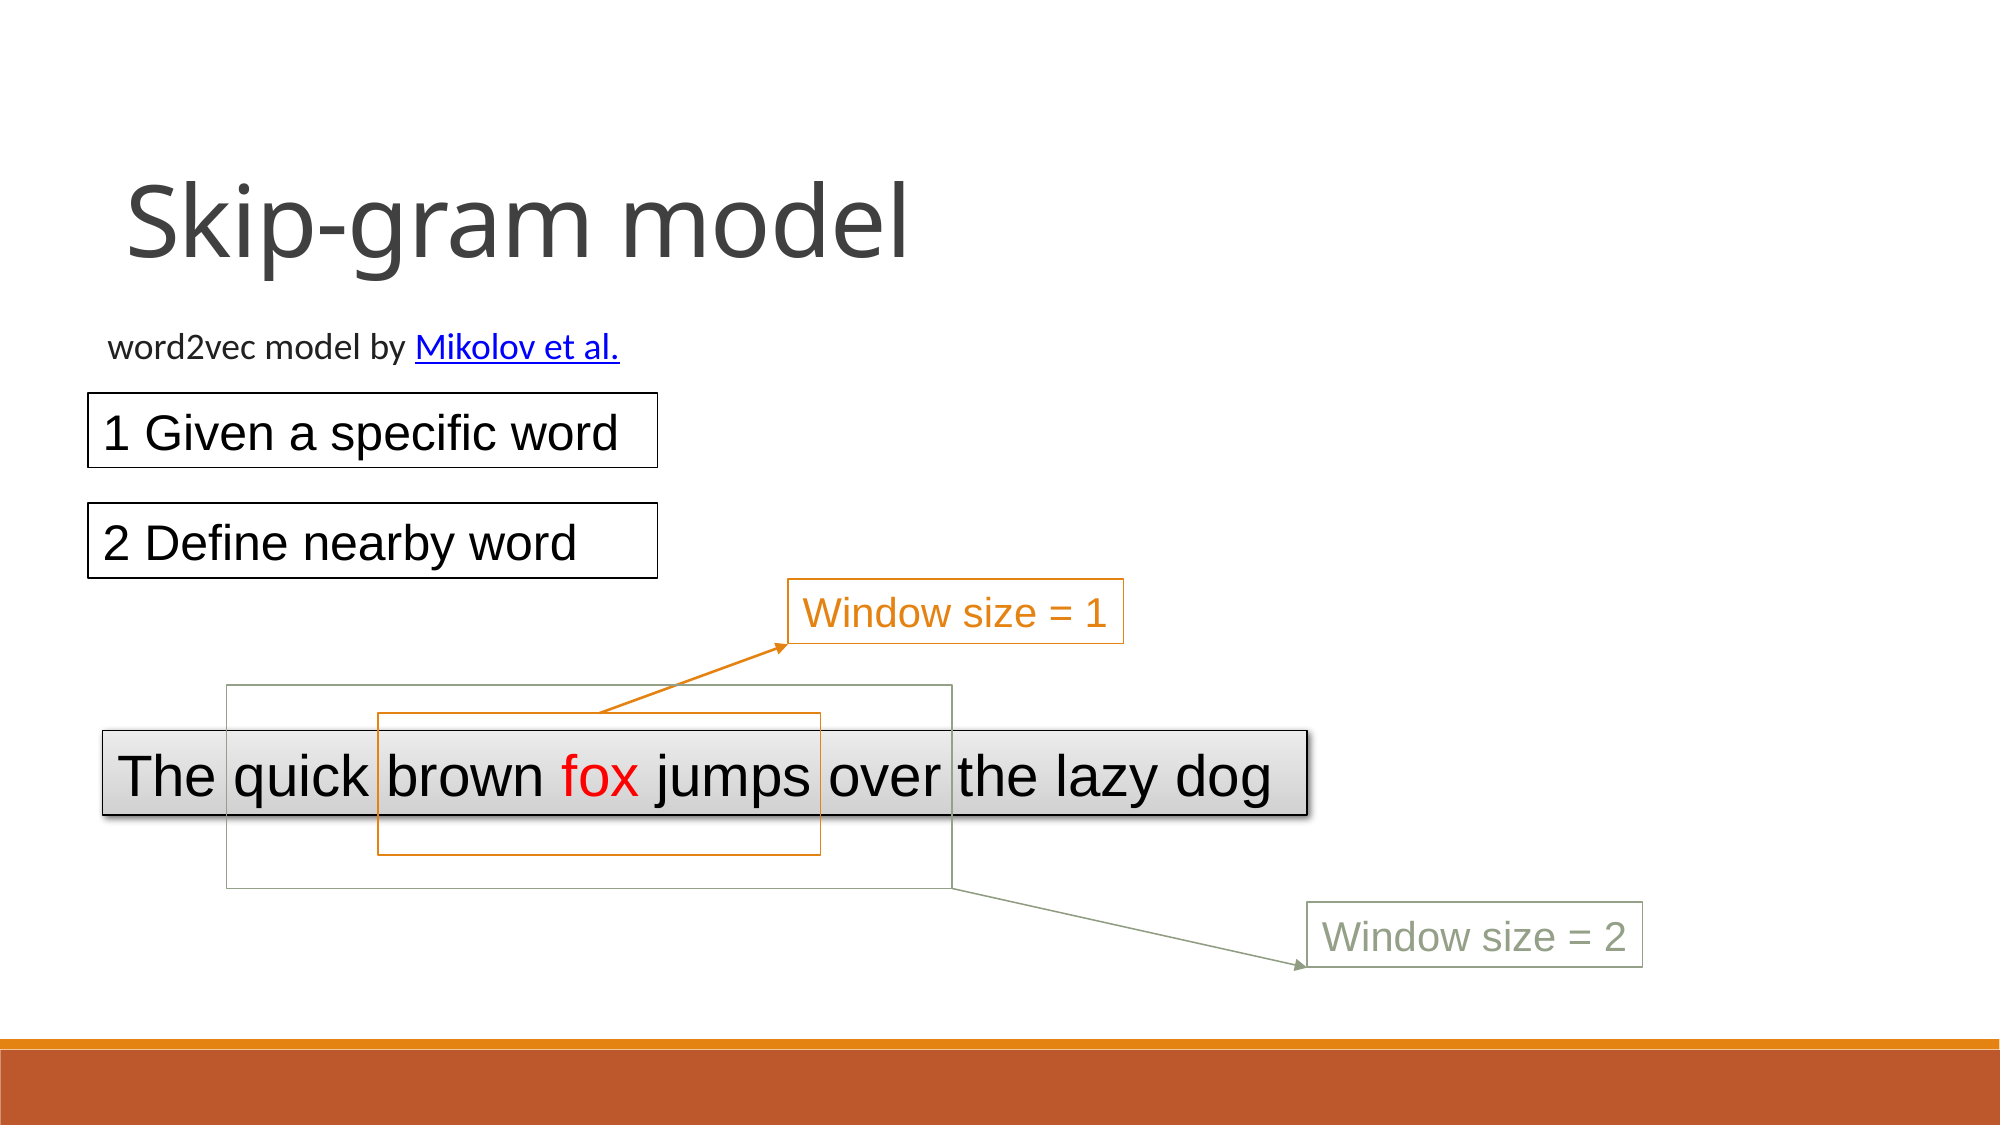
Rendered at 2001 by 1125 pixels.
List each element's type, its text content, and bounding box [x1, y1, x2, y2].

title Skip-gram model [117, 64, 2000, 286]
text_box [951, 888, 1308, 968]
text_box The quick brown fox jumps over the lazy dog [102, 730, 226, 816]
text_box Window size = 2 [1317, 902, 1643, 967]
text_box 1 Given a specific word [87, 392, 658, 468]
text_box The quick brown fox jumps over the lazy dog [952, 730, 1308, 816]
text_box Window size = 1 [787, 578, 1124, 644]
text_box word2vec model by Mikolov et al. [92, 314, 635, 375]
text_box [226, 685, 952, 889]
text_box 2 Define nearby word [87, 503, 658, 578]
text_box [599, 644, 789, 714]
